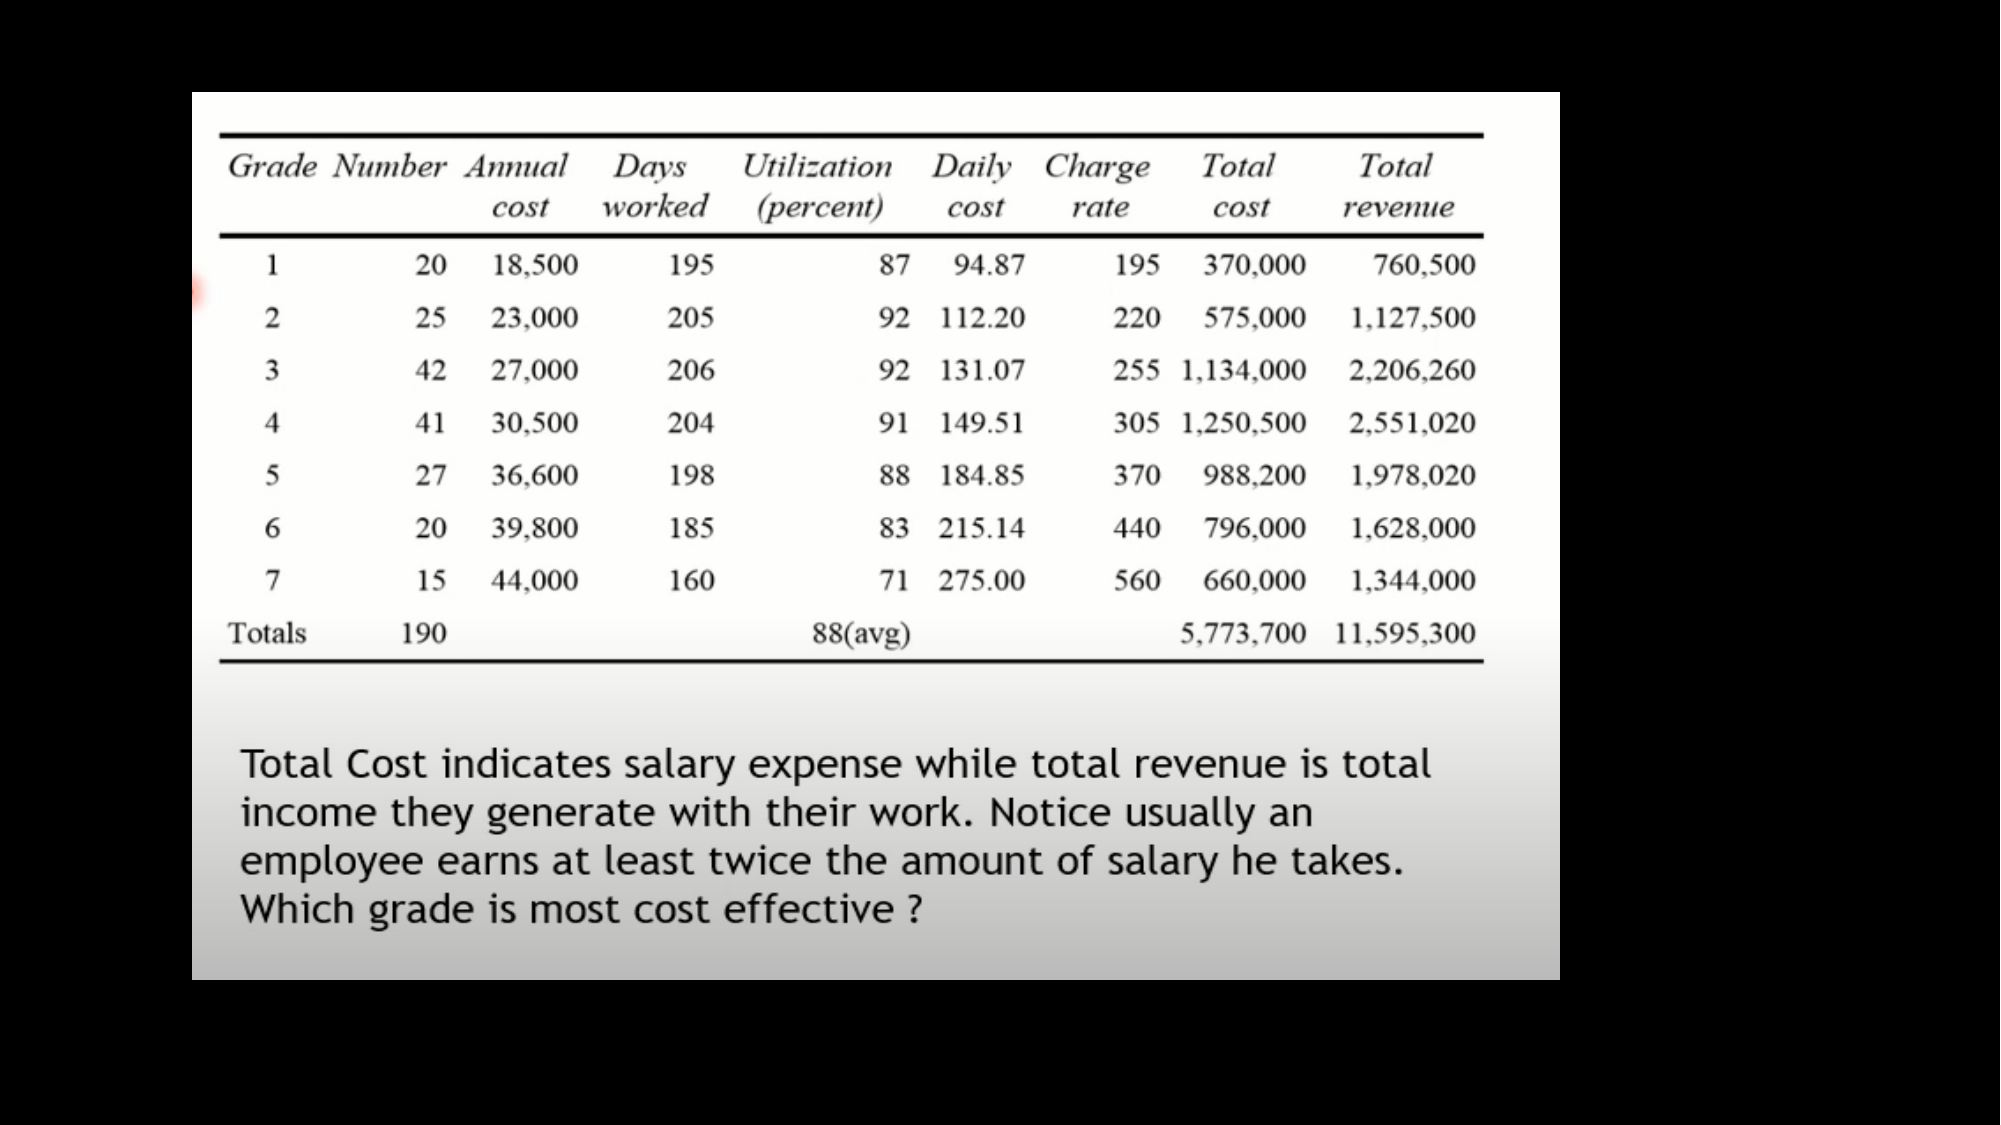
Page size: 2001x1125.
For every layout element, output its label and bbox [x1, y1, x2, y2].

picture [192, 92, 1561, 981]
